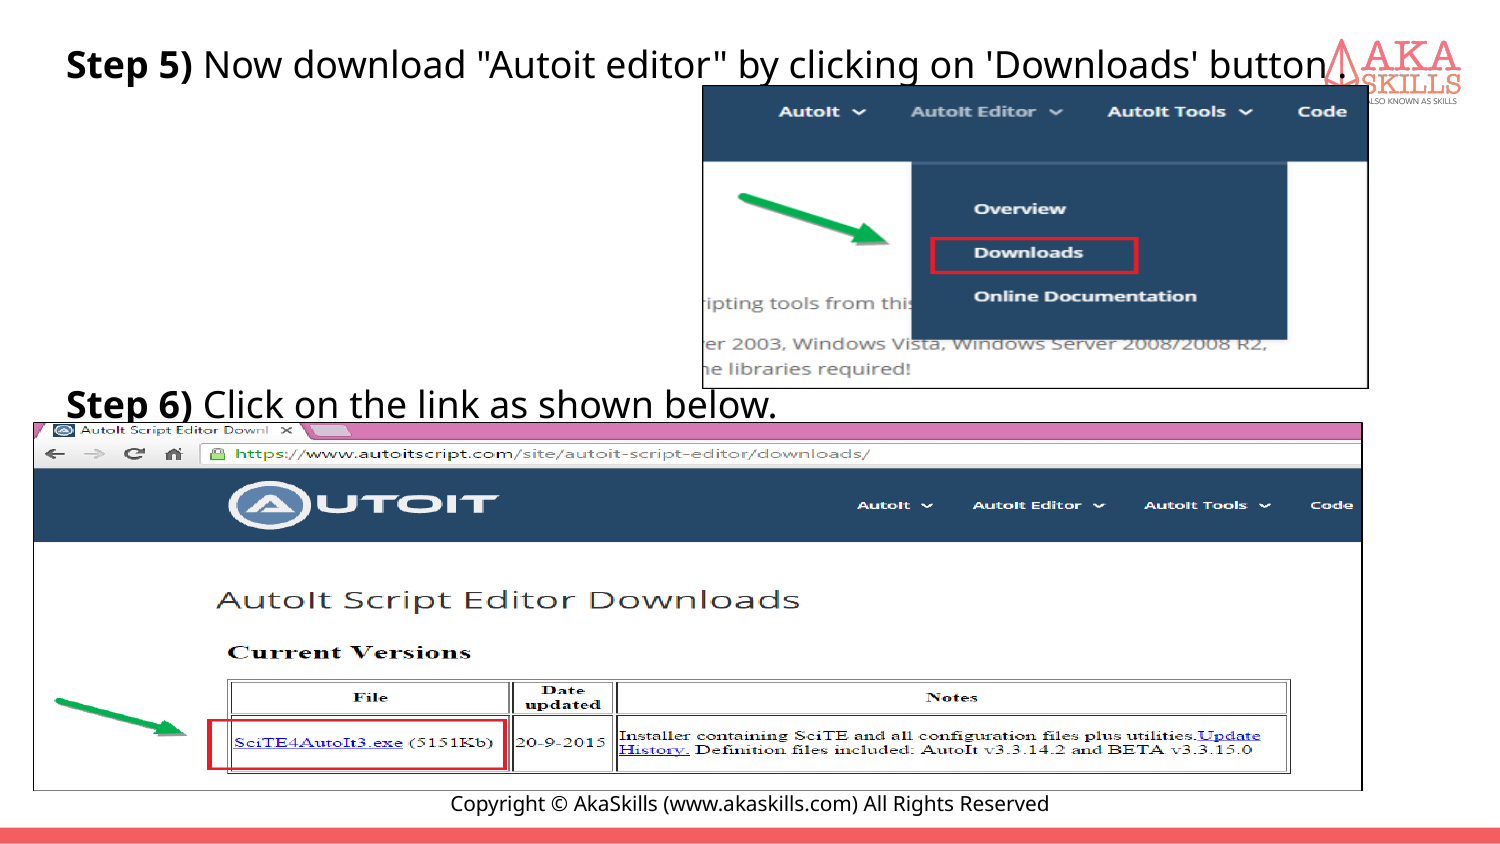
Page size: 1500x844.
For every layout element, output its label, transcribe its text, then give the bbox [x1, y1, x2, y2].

list Step 5) Now download "Autoit editor" by clicking on 'Downloads' button . Step 6) Click on the link as shown below. [51, 19, 1449, 813]
picture [702, 85, 1369, 389]
picture [1449, 33, 1469, 114]
picture [33, 422, 1364, 791]
